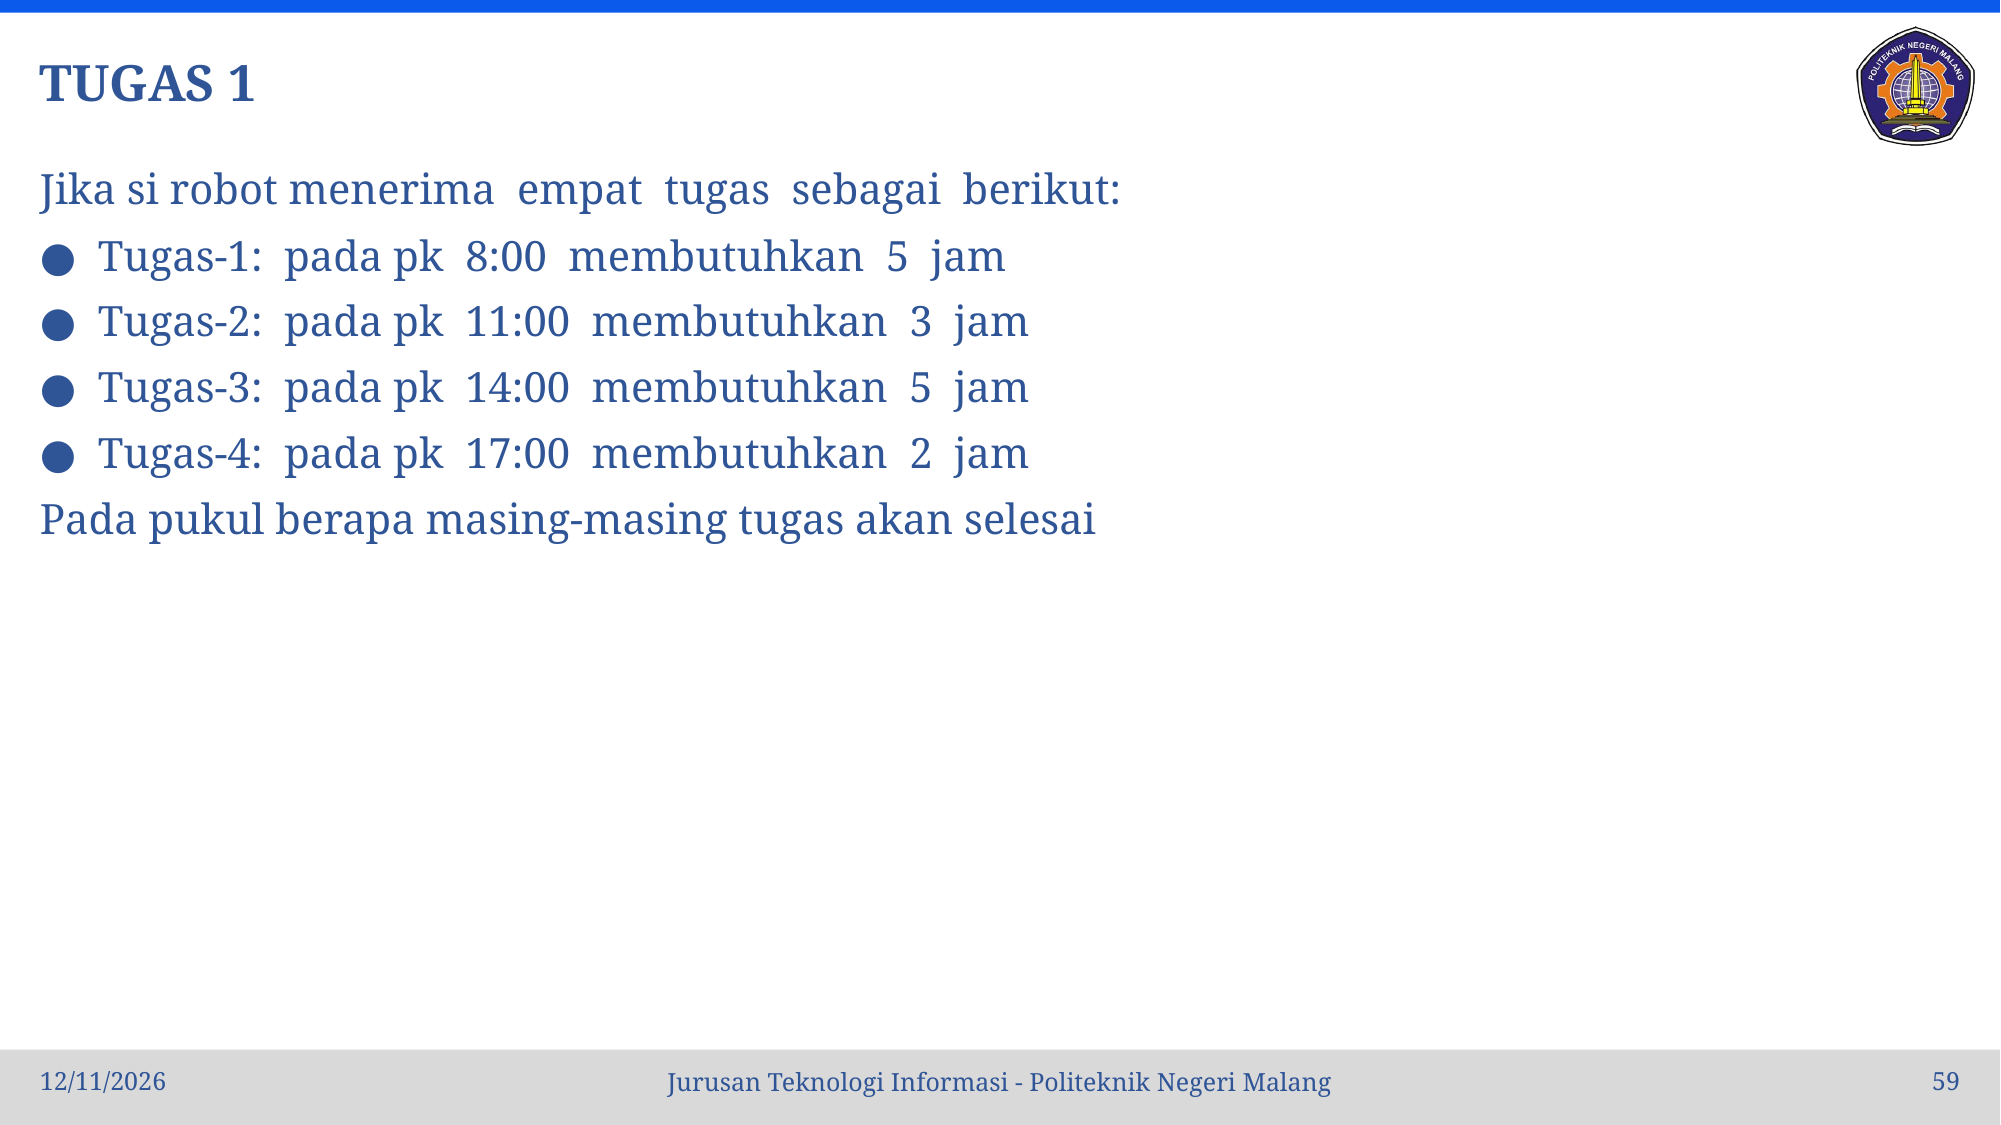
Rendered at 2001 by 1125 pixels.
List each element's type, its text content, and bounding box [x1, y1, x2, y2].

title TUGAS 1 [24, 28, 1838, 142]
picture [1856, 26, 1975, 146]
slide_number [24, 1052, 475, 1113]
footer Jurusan Teknologi Informasi - Politeknik Negeri Malang [474, 1053, 1525, 1114]
list Jika si robot menerima empat tugas sebagai berikut: ● Tugas-1: pada pk 8:00 membutuhkan 5 jam ● Tugas-2: pada pk 11:00 membutuhkan 3 jam ● Tugas-3: pada pk 14:00 membutuhkan 5 jam ● Tugas-4: pada pk 17:00 membutuhkan 2 jam Pada pukul berapa masing-masing tugas akan selesai [24, 161, 1975, 1034]
slide_number 59 [1524, 1052, 1975, 1113]
